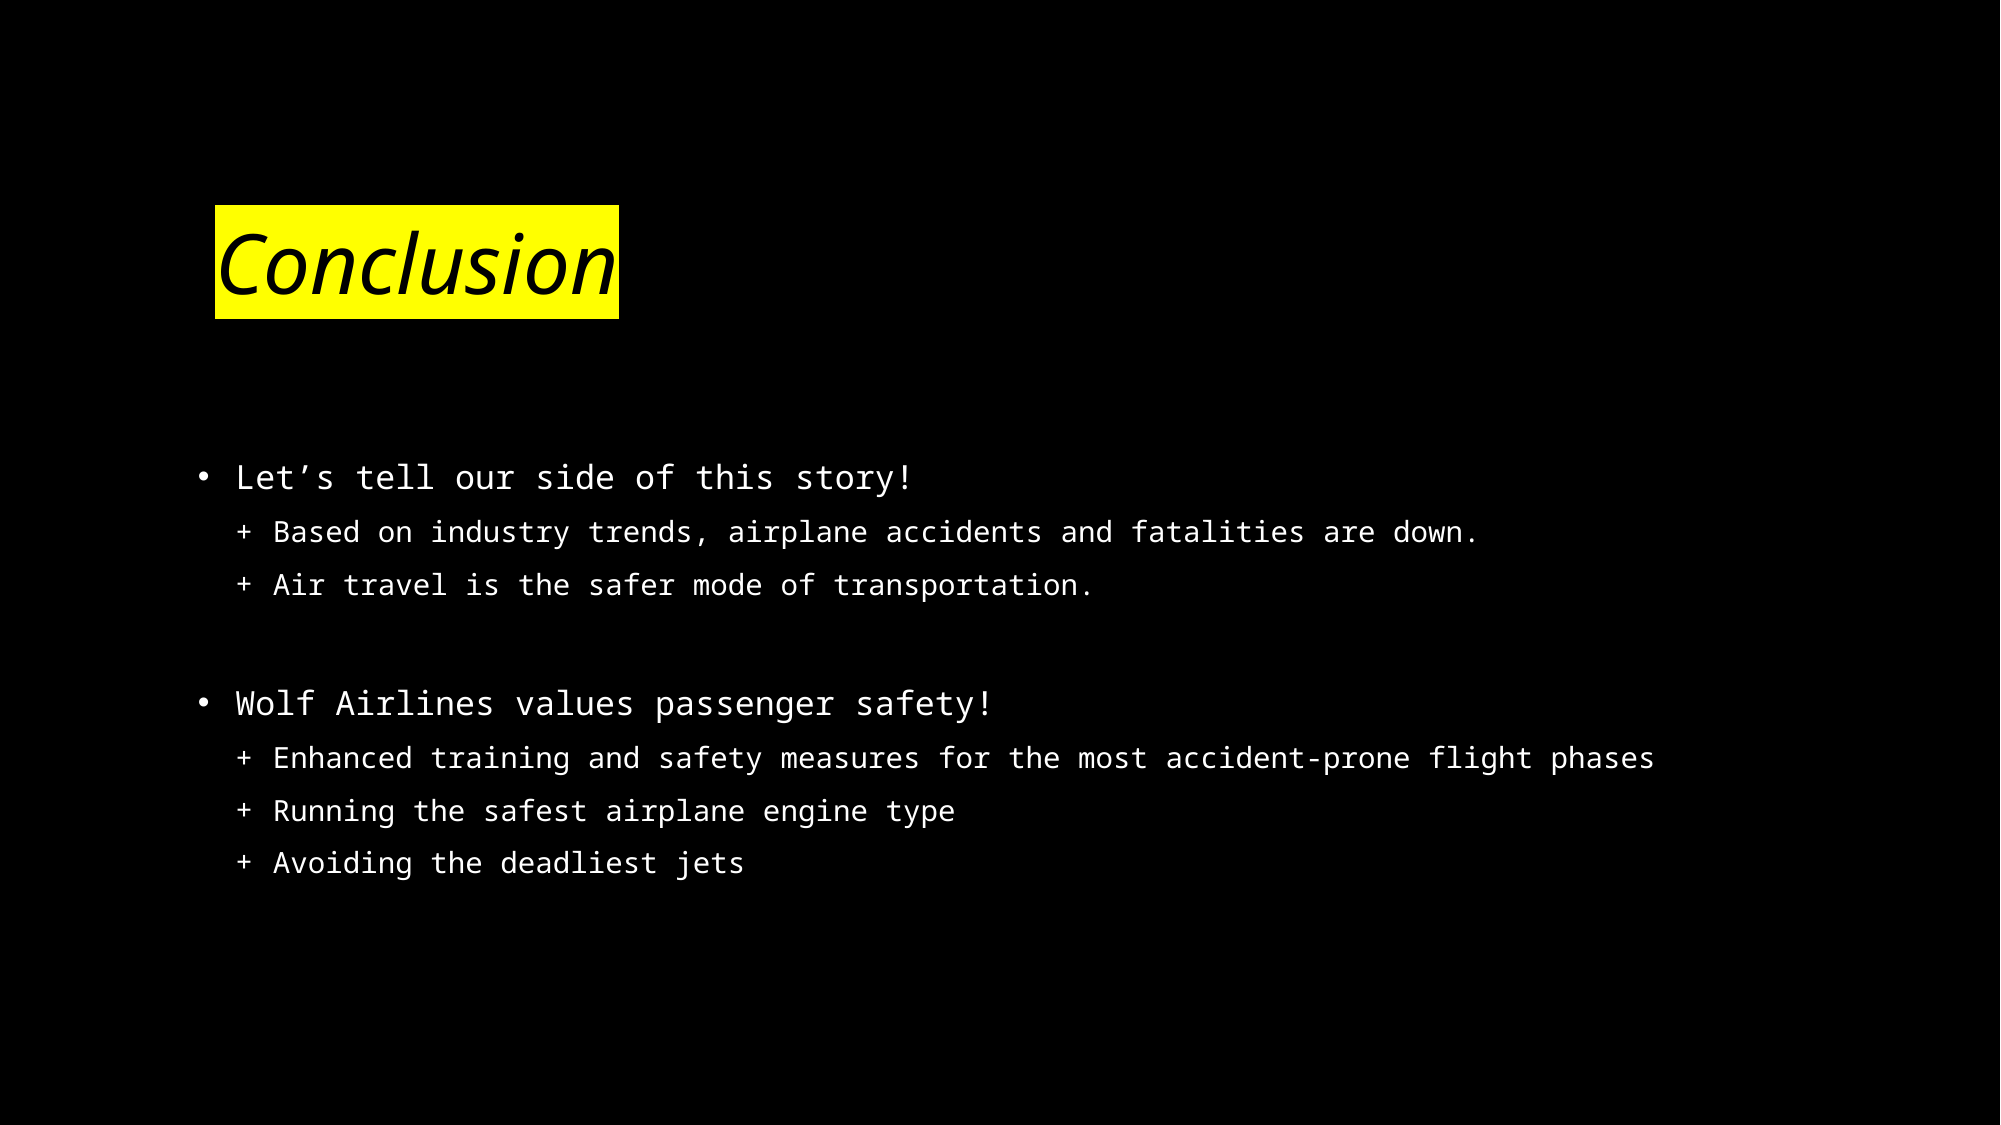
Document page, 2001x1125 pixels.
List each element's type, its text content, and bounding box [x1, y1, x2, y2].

title Conclusion [200, 59, 1758, 319]
list Let’s tell our side of this story! Based on industry trends, airplane accidents and fatalities are down. Air travel is the safer mode of transportation. Wolf Airlines values passenger safety! Enhanced training and safety measures for the most accident-prone flight phases Running the safest airplane engine type Avoiding the deadliest jets [182, 380, 1758, 1038]
